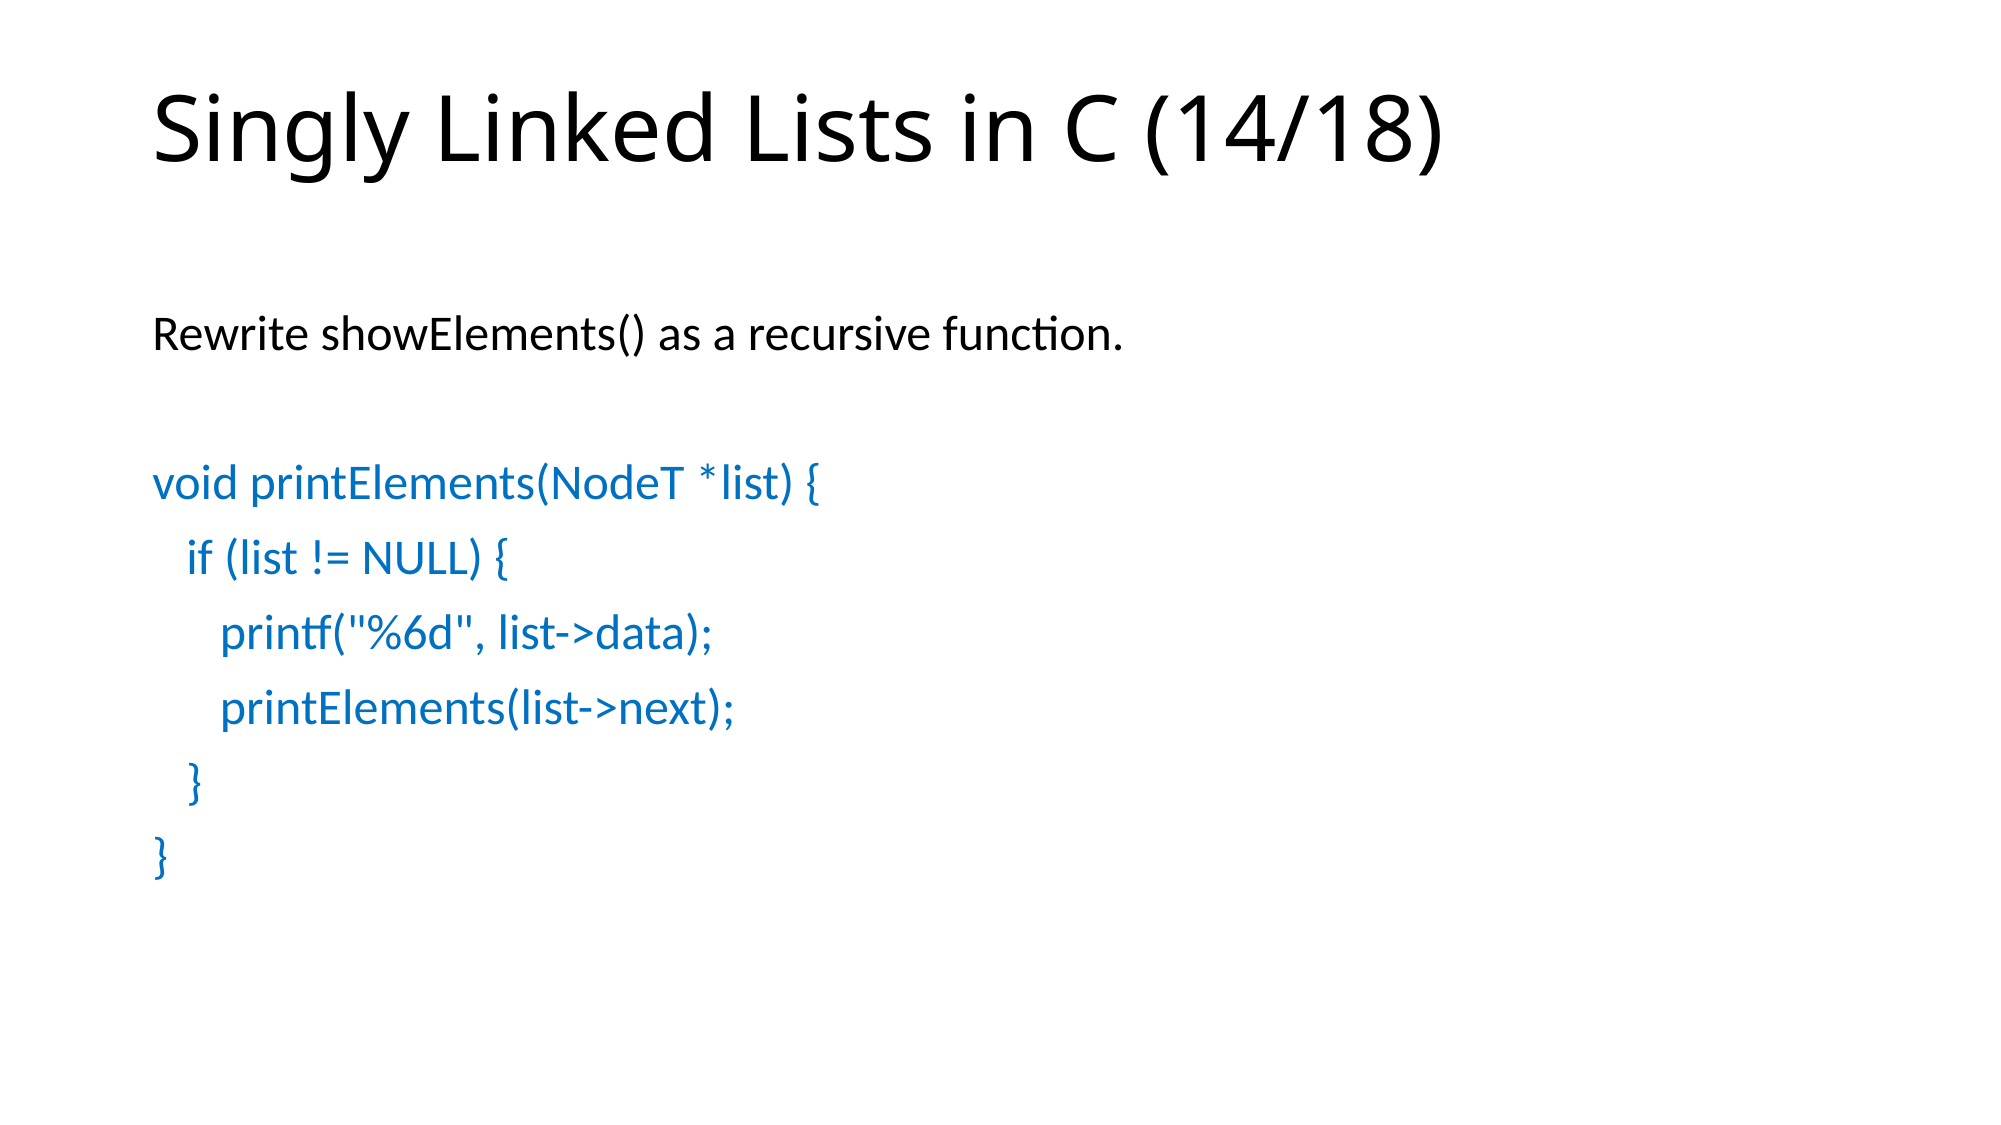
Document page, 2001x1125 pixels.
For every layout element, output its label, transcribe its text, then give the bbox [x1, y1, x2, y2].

list Rewrite showElements() as a recursive function. void printElements(NodeT *list) { if (list != NULL) { printf("%6d", list->data); printElements(list->next); } } [137, 299, 1863, 1014]
title Singly Linked Lists in C (14/18) [137, 23, 1863, 241]
